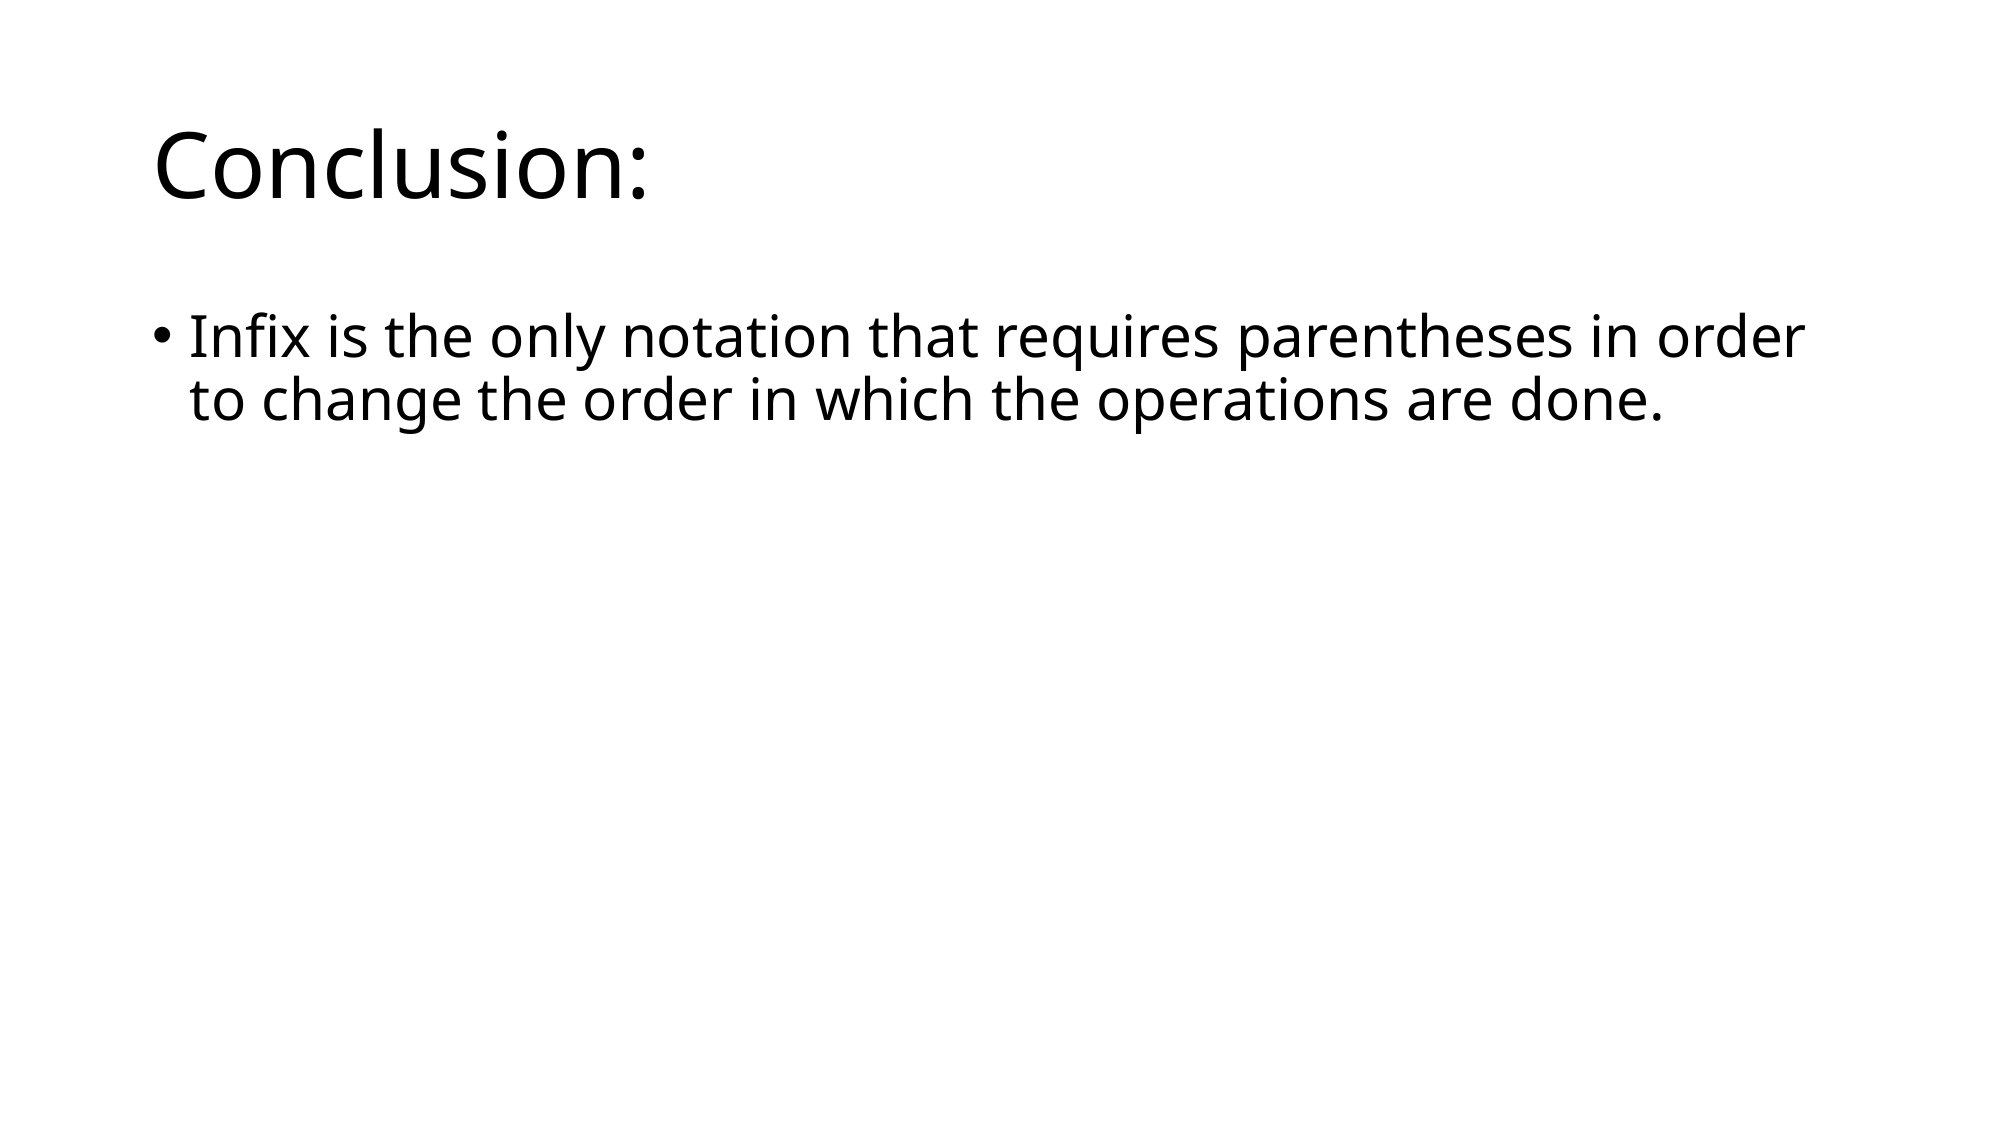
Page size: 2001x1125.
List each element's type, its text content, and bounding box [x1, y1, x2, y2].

title Conclusion: [137, 59, 1863, 278]
list Infix is the only notation that requires parentheses in order to change the order in which the operations are done. [137, 299, 1863, 1014]
